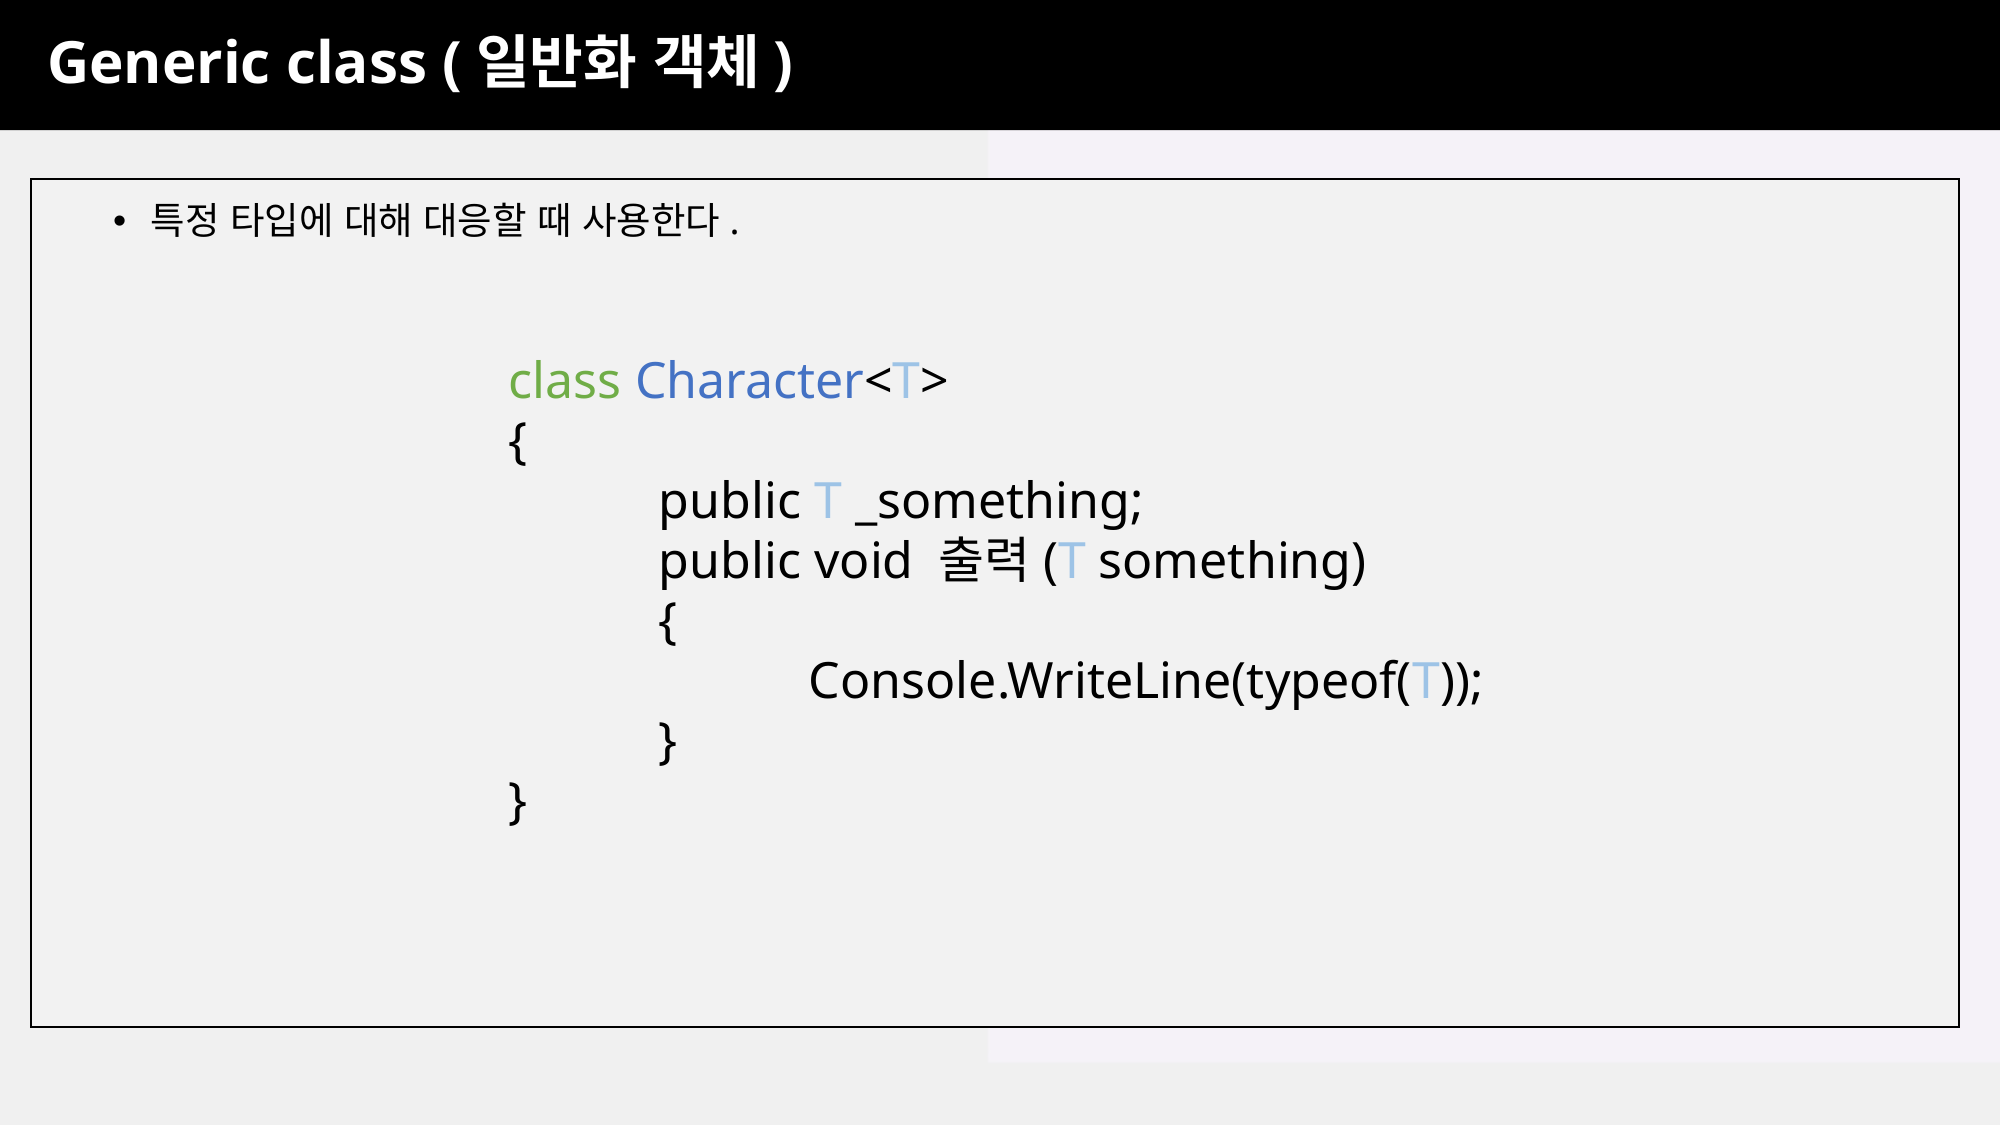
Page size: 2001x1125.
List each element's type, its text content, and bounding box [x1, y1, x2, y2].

list 특정 타입에 대해 대응할 때 사용한다. [65, 194, 1912, 987]
text_box class Character<T> { public T _something; public void 출력(T something) { Console.WriteLine(typeof(T)); } } [494, 340, 1706, 836]
list Generic class (일반화 객체) [0, 0, 2000, 131]
